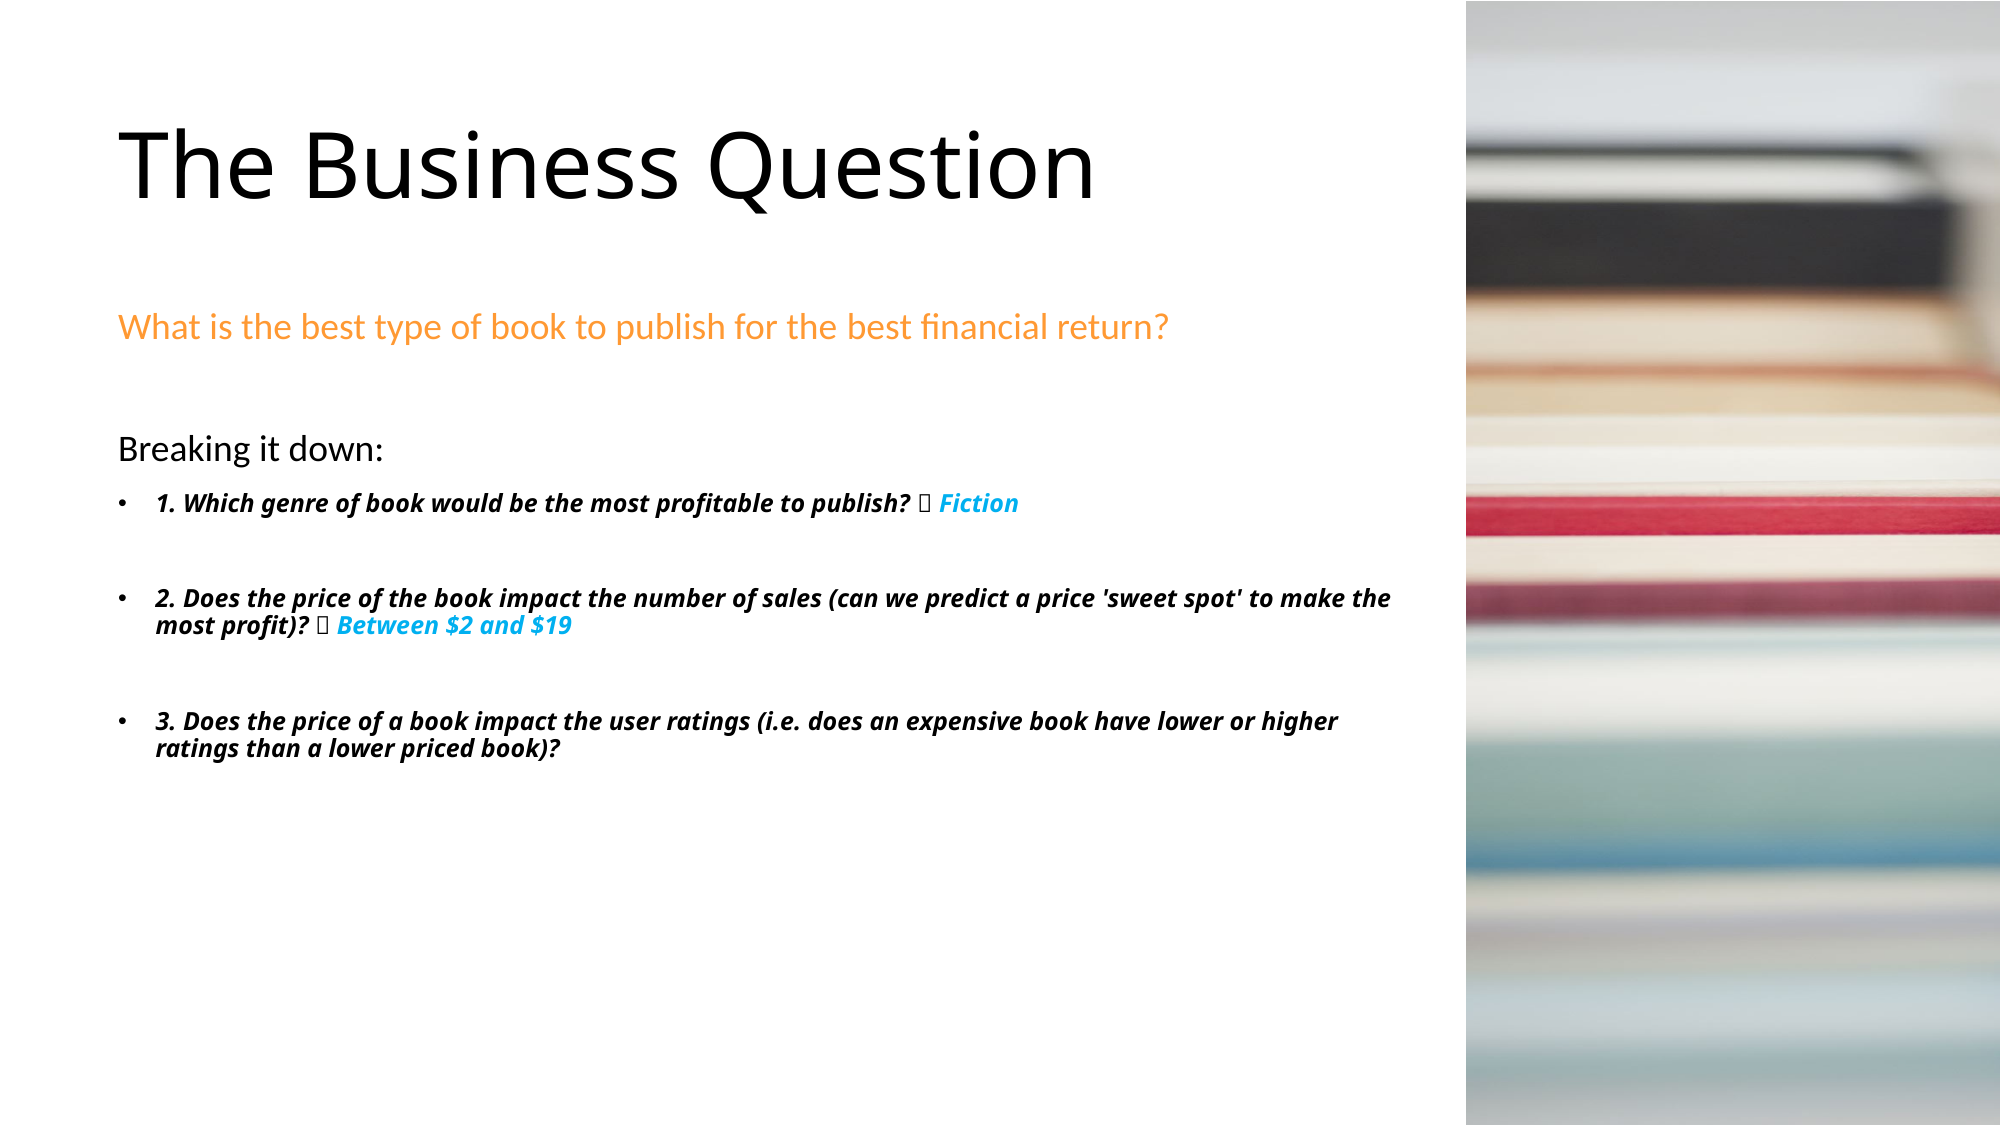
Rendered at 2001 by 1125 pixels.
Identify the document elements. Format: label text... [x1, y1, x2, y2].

list What is the best type of book to publish for the best financial return? Breaking it down: 1. Which genre of book would be the most profitable to publish?  Fiction 2. Does the price of the book impact the number of sales (can we predict a price 'sweet spot' to make the most profit)?  Between $2 and $19 3. Does the price of a book impact the user ratings (i.e. does an expensive book have lower or higher ratings than a lower priced book)? [103, 299, 1410, 1014]
title The Business Question [103, 59, 1410, 278]
picture [1170, 2, 2000, 1125]
